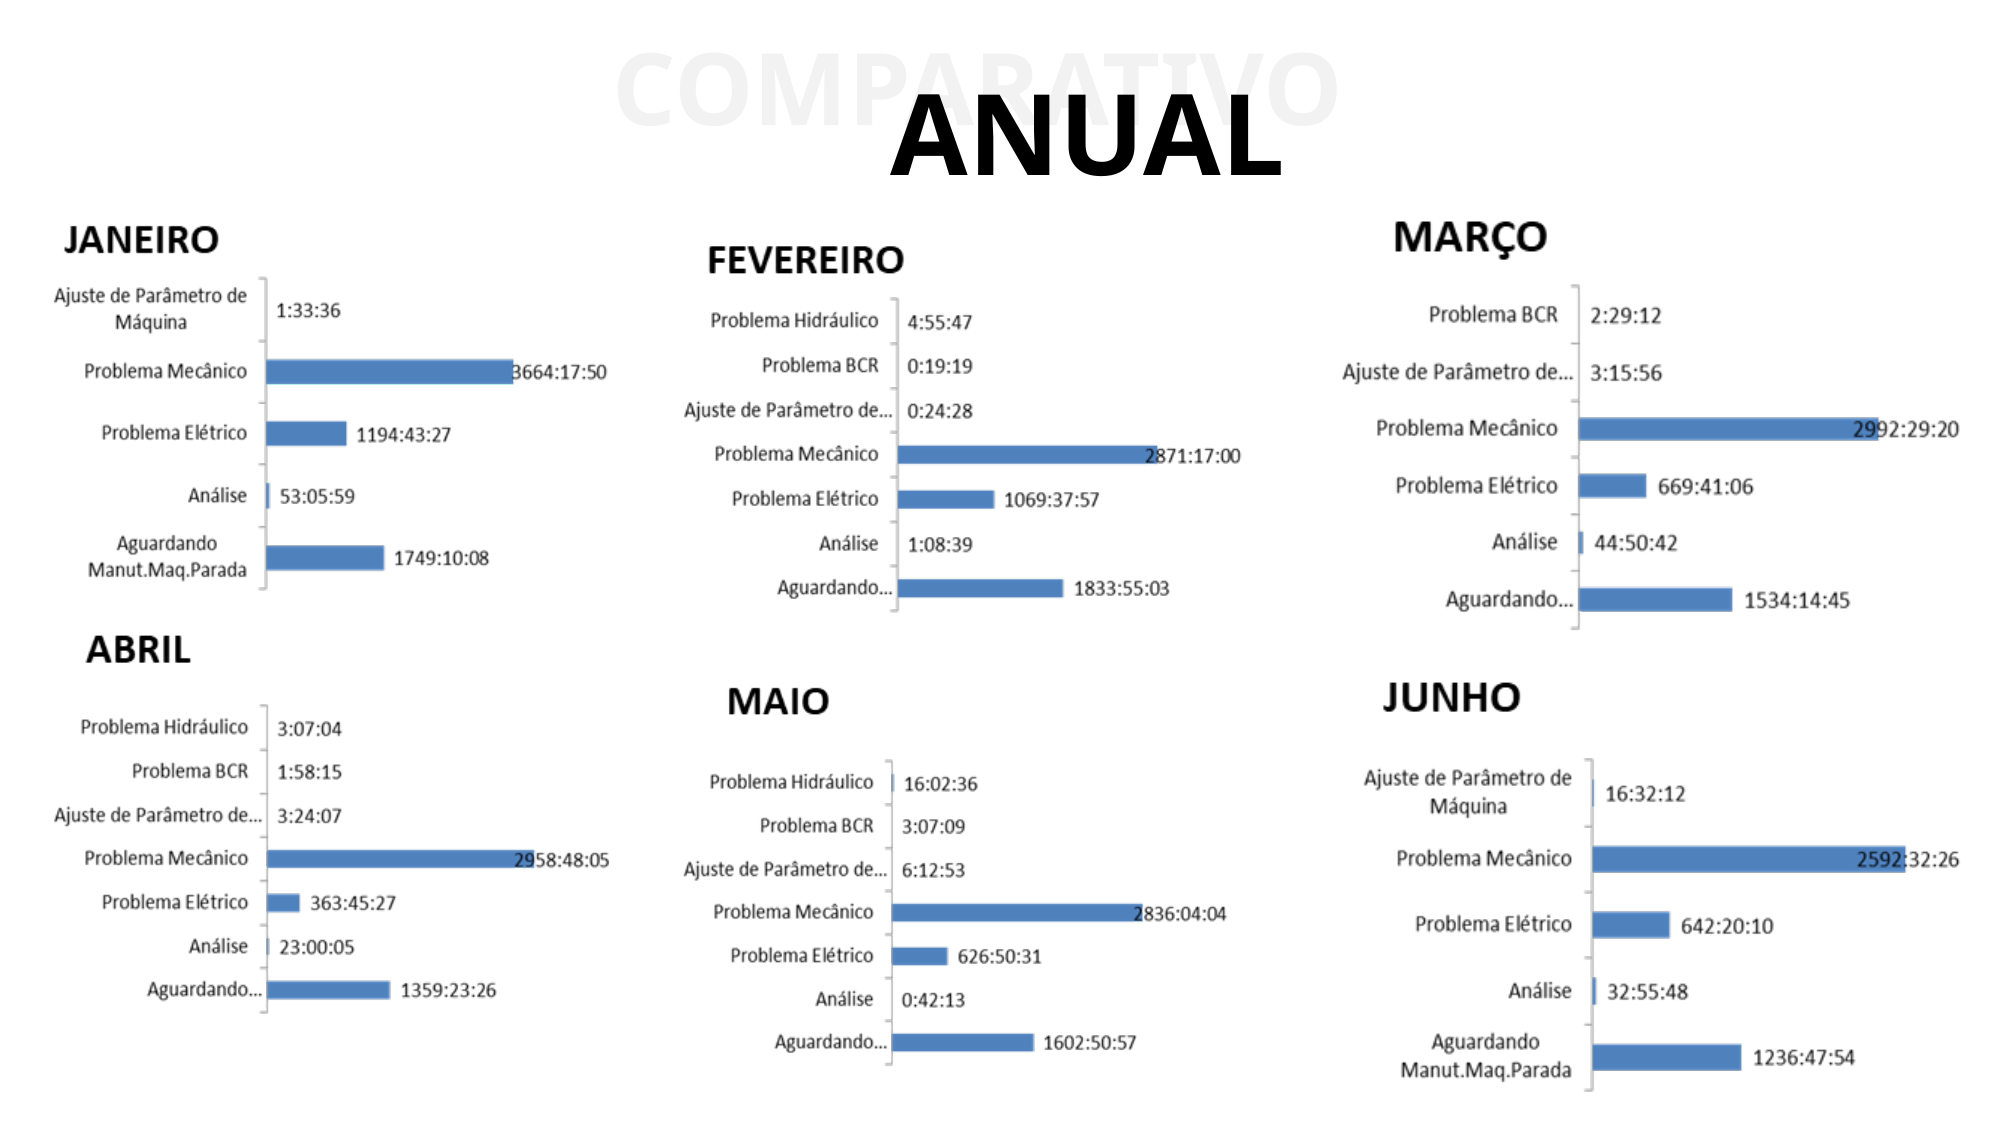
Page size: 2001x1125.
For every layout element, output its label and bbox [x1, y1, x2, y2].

text_box [343, 18, 1613, 276]
picture [38, 198, 615, 1036]
picture [671, 218, 1246, 635]
picture [671, 662, 1232, 1088]
picture [1328, 192, 1965, 1116]
